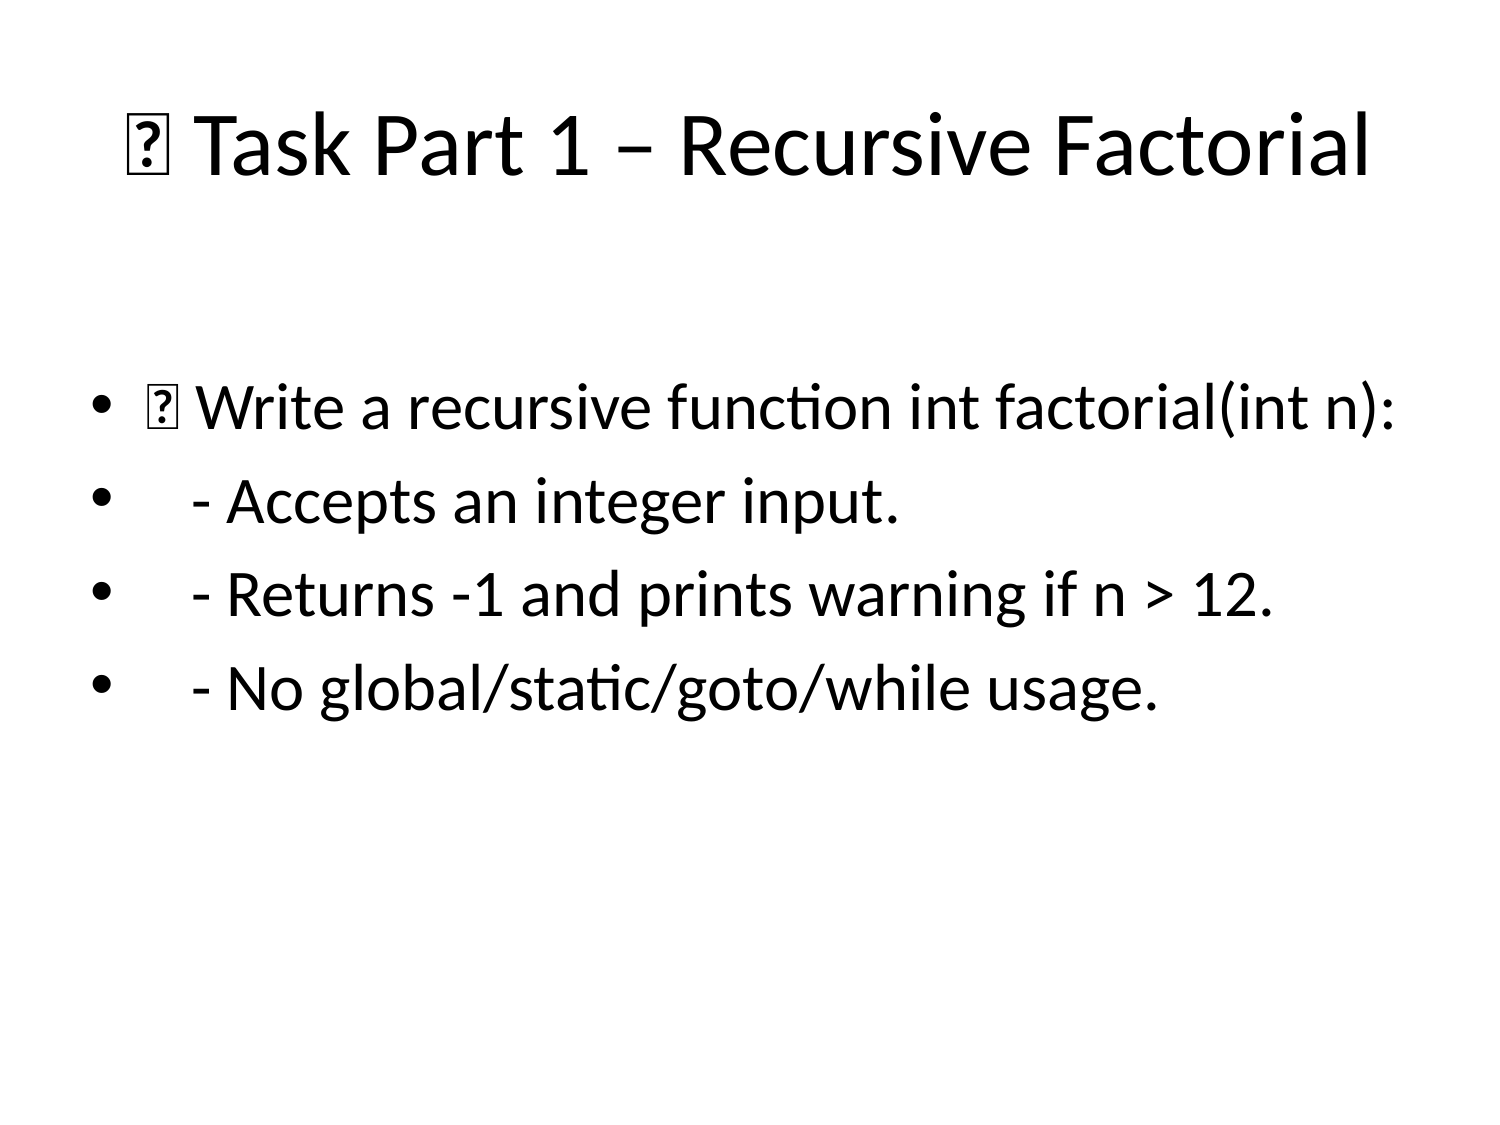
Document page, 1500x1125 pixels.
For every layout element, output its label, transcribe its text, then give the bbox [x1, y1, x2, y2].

title 🧮 Task Part 1 – Recursive Factorial [75, 45, 1425, 233]
list 🔹 Write a recursive function int factorial(int n): - Accepts an integer input. - Returns -1 and prints warning if n > 12. - No global/static/goto/while usage. [75, 262, 1425, 1005]
